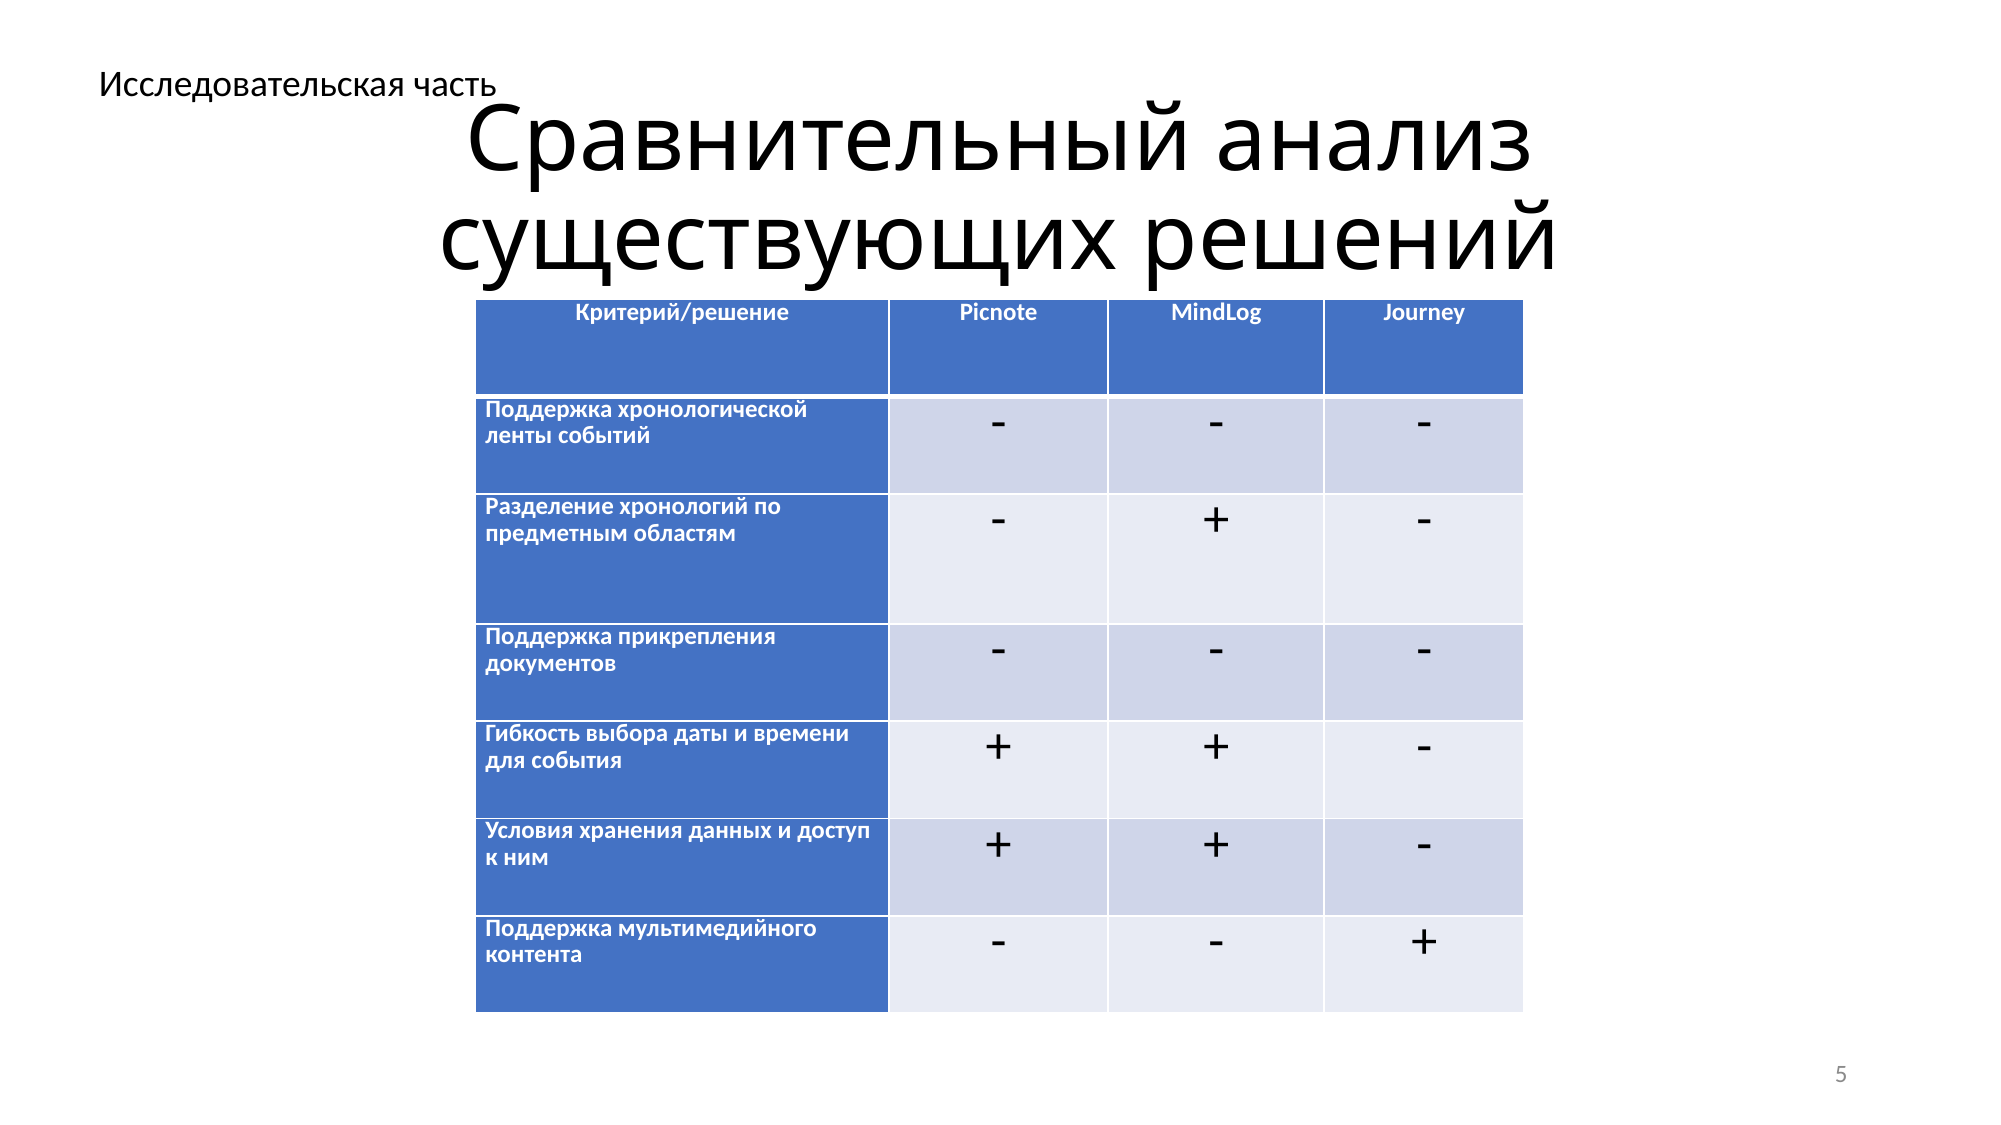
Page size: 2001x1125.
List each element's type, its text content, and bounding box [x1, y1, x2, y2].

table_header MindLog [1109, 300, 1323, 394]
table_cell Поддержка мультимедийного контента [476, 917, 888, 1012]
table_cell - [890, 495, 1107, 623]
table_cell + [890, 819, 1107, 915]
table_cell - [1325, 819, 1523, 915]
table_cell + [1109, 495, 1323, 623]
table_cell - [890, 399, 1107, 493]
table_cell - [890, 625, 1107, 720]
table_cell + [1109, 722, 1323, 818]
table_cell - [1109, 917, 1323, 1012]
table_header Journey [1325, 300, 1523, 394]
title Сравнительный анализ существующих решений [137, 81, 1863, 299]
table_cell + [890, 722, 1107, 818]
table_cell - [1109, 625, 1323, 720]
table_cell - [1325, 722, 1523, 818]
table_cell - [1325, 625, 1523, 720]
table_cell - [1325, 399, 1523, 493]
table_cell Разделение хронологий по предметным областям [476, 495, 888, 623]
table_cell + [1109, 819, 1323, 915]
table_cell Поддержка прикрепления документов [476, 625, 888, 720]
table_cell - [890, 917, 1107, 1012]
table_cell - [1325, 495, 1523, 623]
text_box Исследовательская часть [84, 51, 512, 111]
table_cell Условия хранения данных и доступ к ним [476, 819, 888, 915]
table_header Picnote [890, 300, 1107, 394]
table_cell + [1325, 917, 1523, 1012]
slide_number 5 [1412, 1042, 1863, 1103]
table_header Критерий/решение [476, 300, 888, 394]
table_cell Гибкость выбора даты и времени для события [476, 722, 888, 818]
table_cell Поддержка хронологической ленты событий [476, 399, 888, 493]
table_cell - [1109, 399, 1323, 493]
